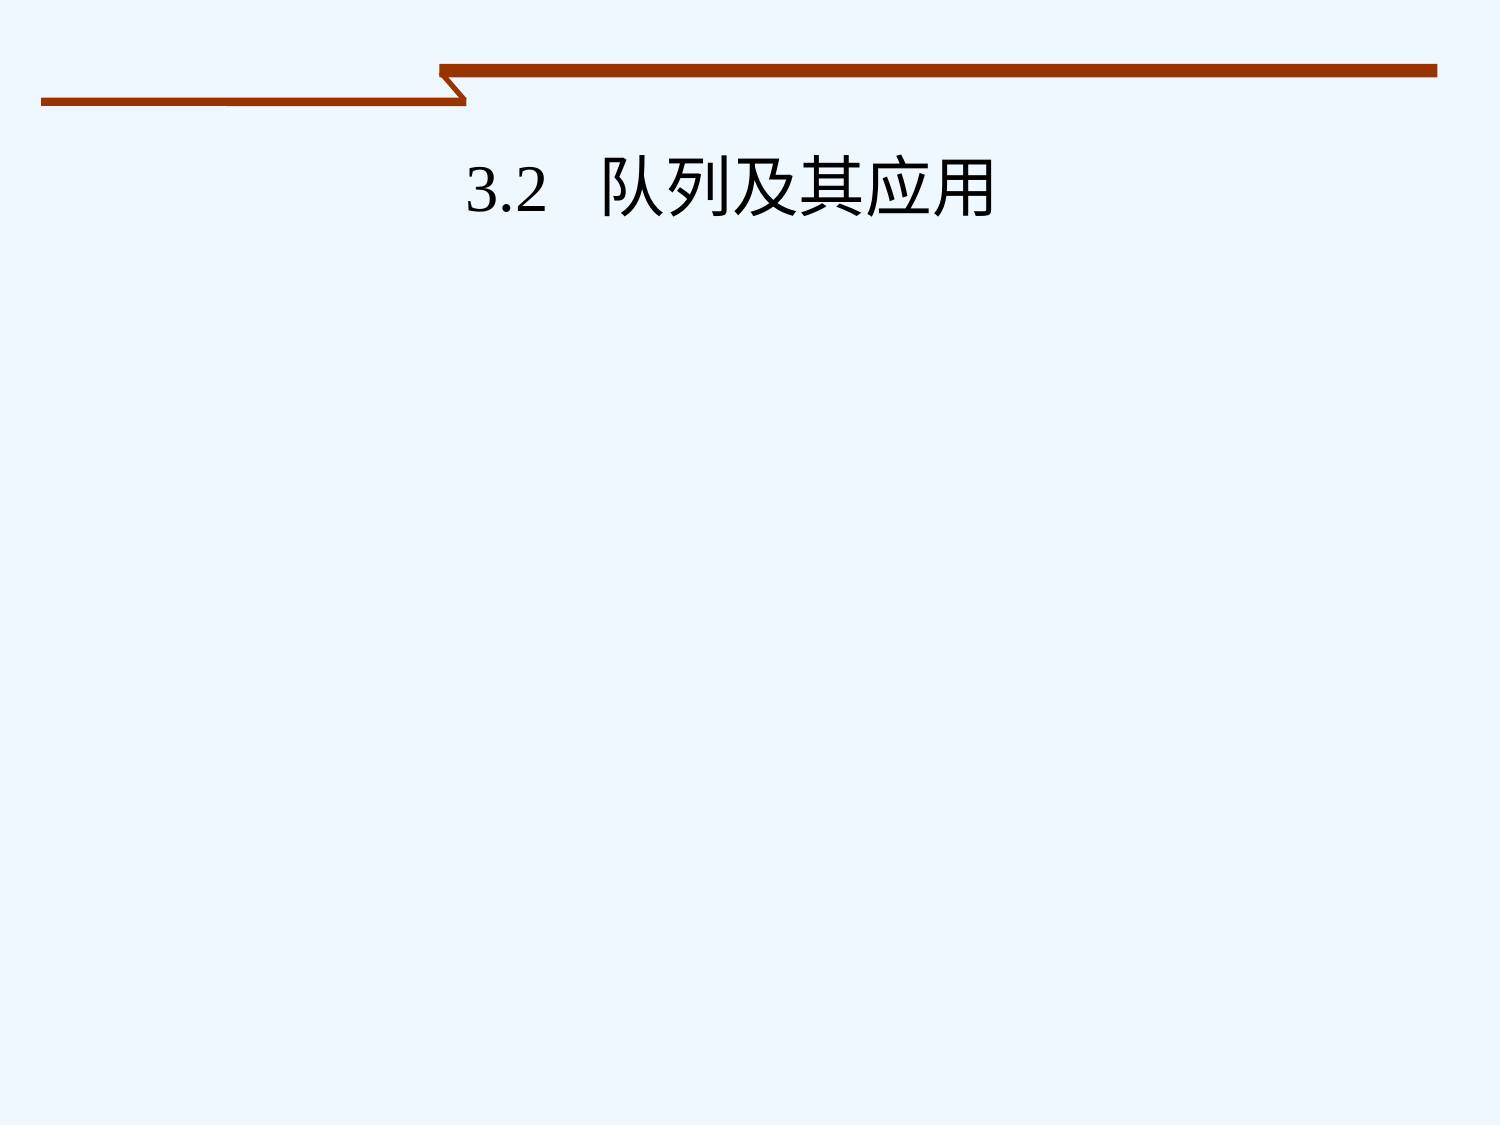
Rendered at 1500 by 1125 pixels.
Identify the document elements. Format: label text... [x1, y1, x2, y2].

text_box 3.2 队列及其应用 [253, 137, 1211, 232]
